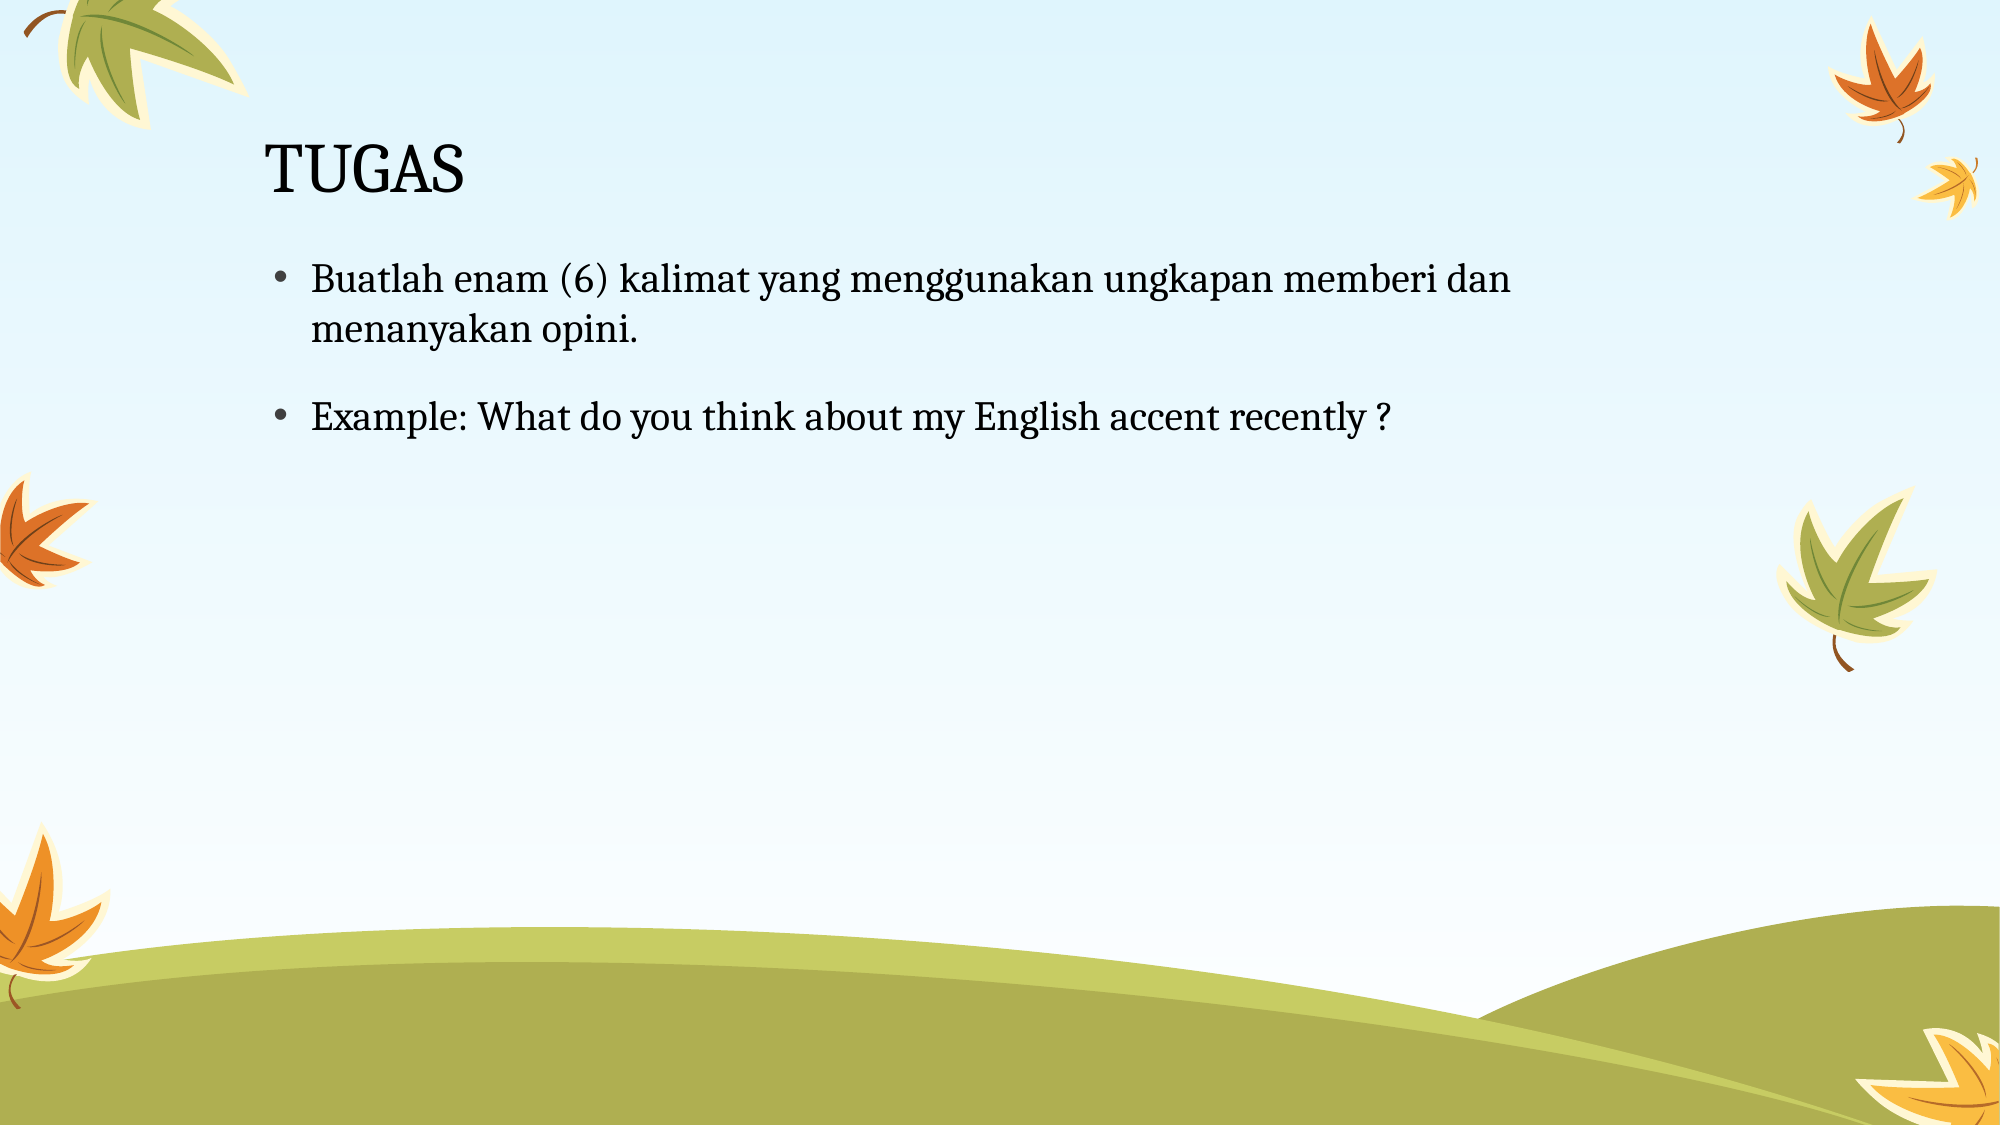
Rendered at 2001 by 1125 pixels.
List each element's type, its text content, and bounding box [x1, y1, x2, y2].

title TUGAS [249, 12, 1749, 216]
list Buatlah enam (6) kalimat yang menggunakan ungkapan memberi dan menanyakan opini. Example: What do you think about my English accent recently ? [250, 243, 1750, 925]
